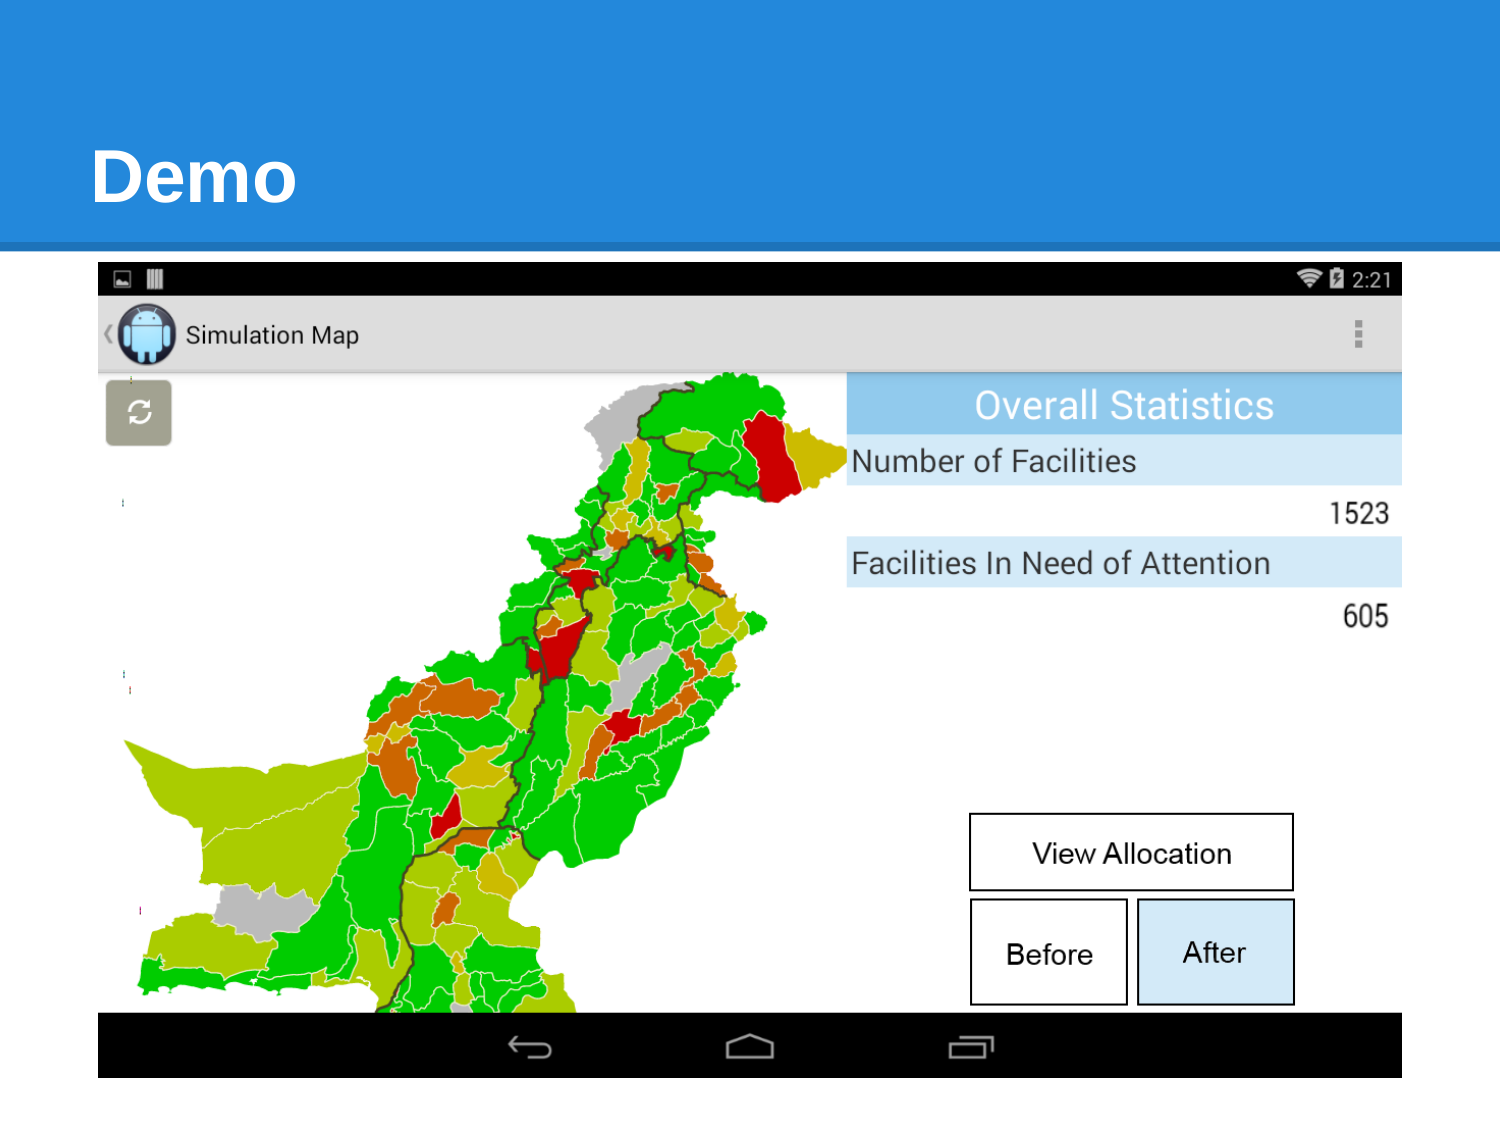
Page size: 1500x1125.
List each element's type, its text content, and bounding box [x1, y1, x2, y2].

picture [97, 262, 1403, 1078]
title Demo [75, 45, 1425, 233]
